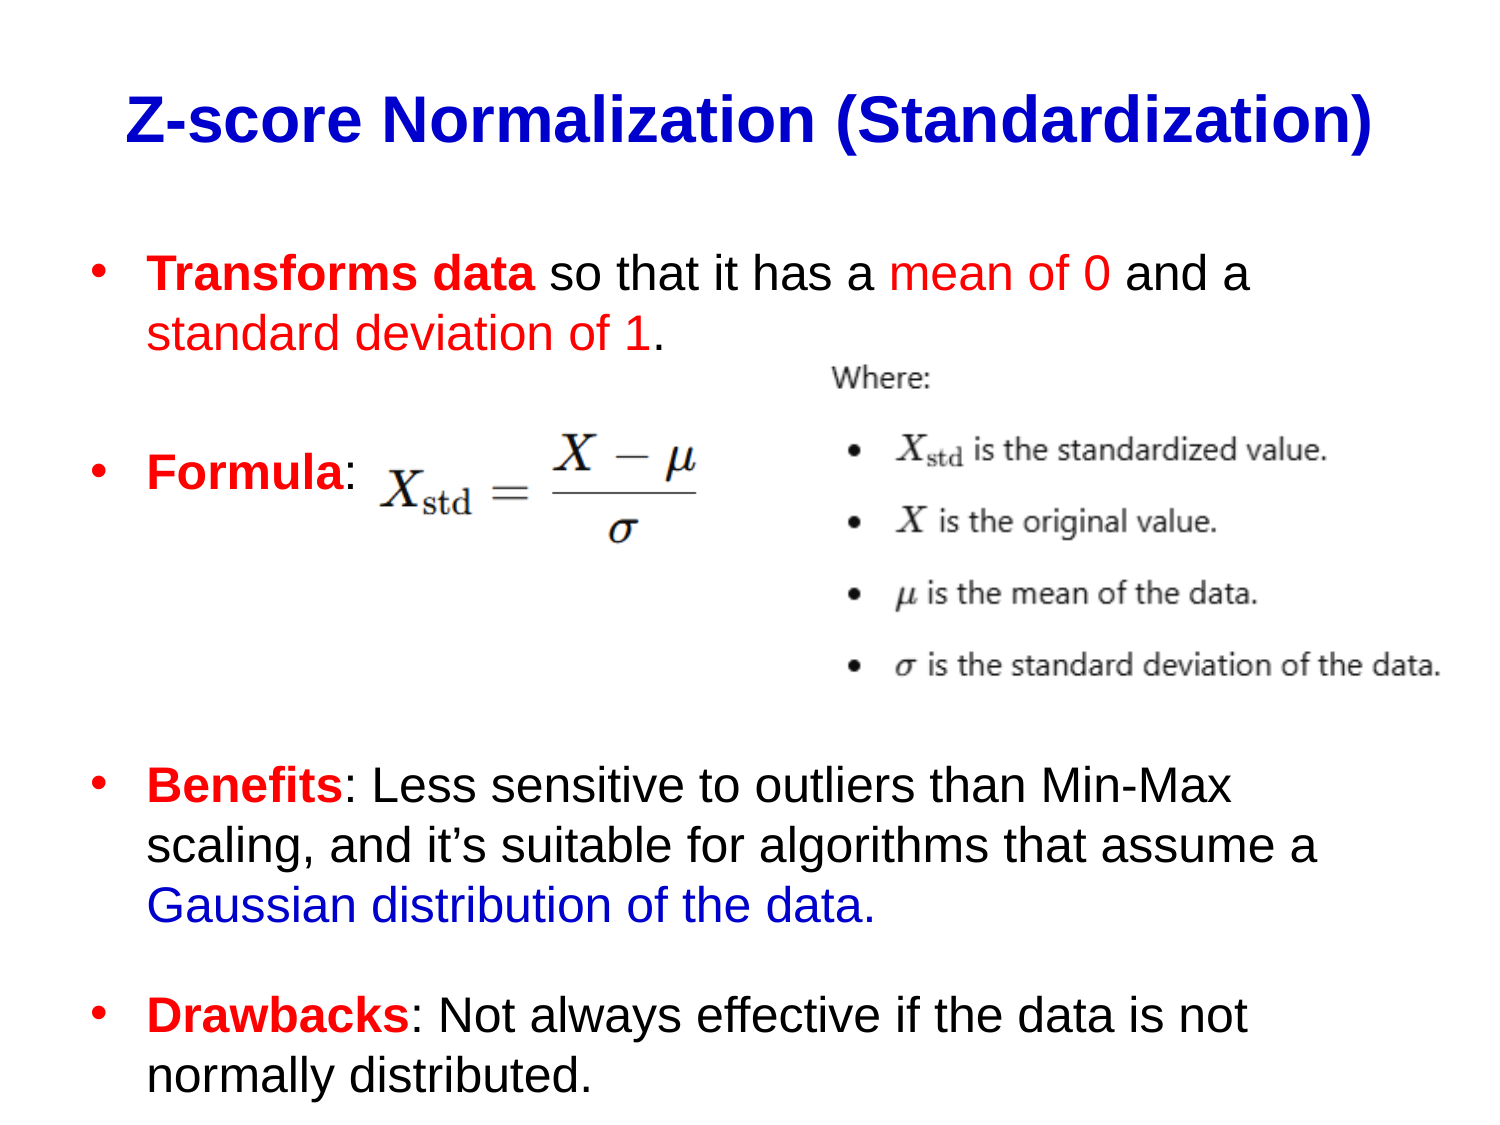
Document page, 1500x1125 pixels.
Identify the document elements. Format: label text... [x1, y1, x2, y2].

picture [824, 353, 1473, 712]
title Z-score Normalization (Standardization) [75, 45, 1425, 188]
picture [356, 392, 749, 571]
list Transforms data so that it has a mean of 0 and a standard deviation of 1. Formula: Benefits: Less sensitive to outliers than Min-Max scaling, and it’s suitable for algorithms that assume a Gaussian distribution of the data. Drawbacks: Not always effective if the data is not normally distributed. [75, 232, 1425, 1113]
